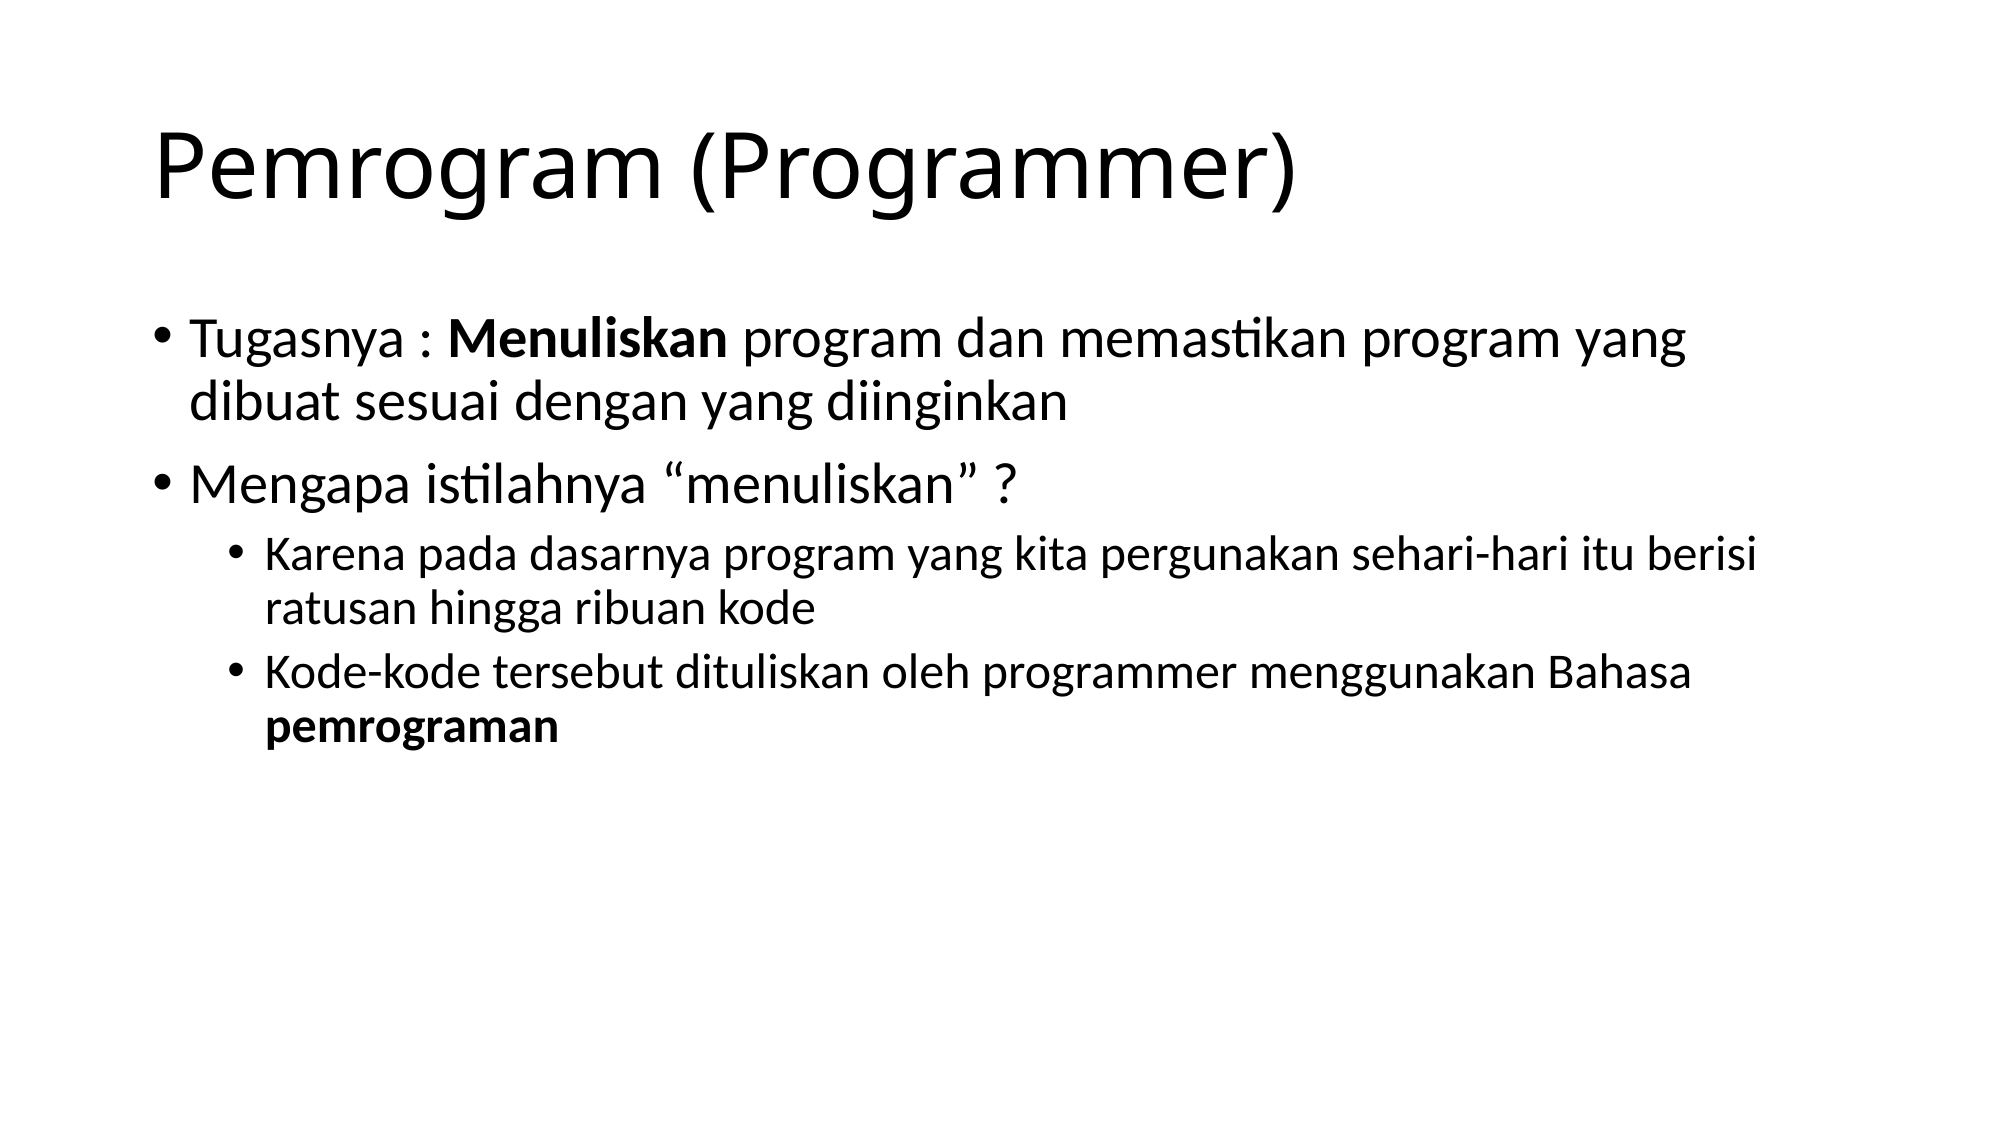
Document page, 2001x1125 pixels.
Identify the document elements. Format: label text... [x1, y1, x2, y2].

list Tugasnya : Menuliskan program dan memastikan program yang dibuat sesuai dengan yang diinginkan Mengapa istilahnya “menuliskan” ? Karena pada dasarnya program yang kita pergunakan sehari-hari itu berisi ratusan hingga ribuan kode Kode-kode tersebut dituliskan oleh programmer menggunakan Bahasa pemrograman [137, 299, 1863, 1014]
title Pemrogram (Programmer) [137, 59, 1863, 278]
